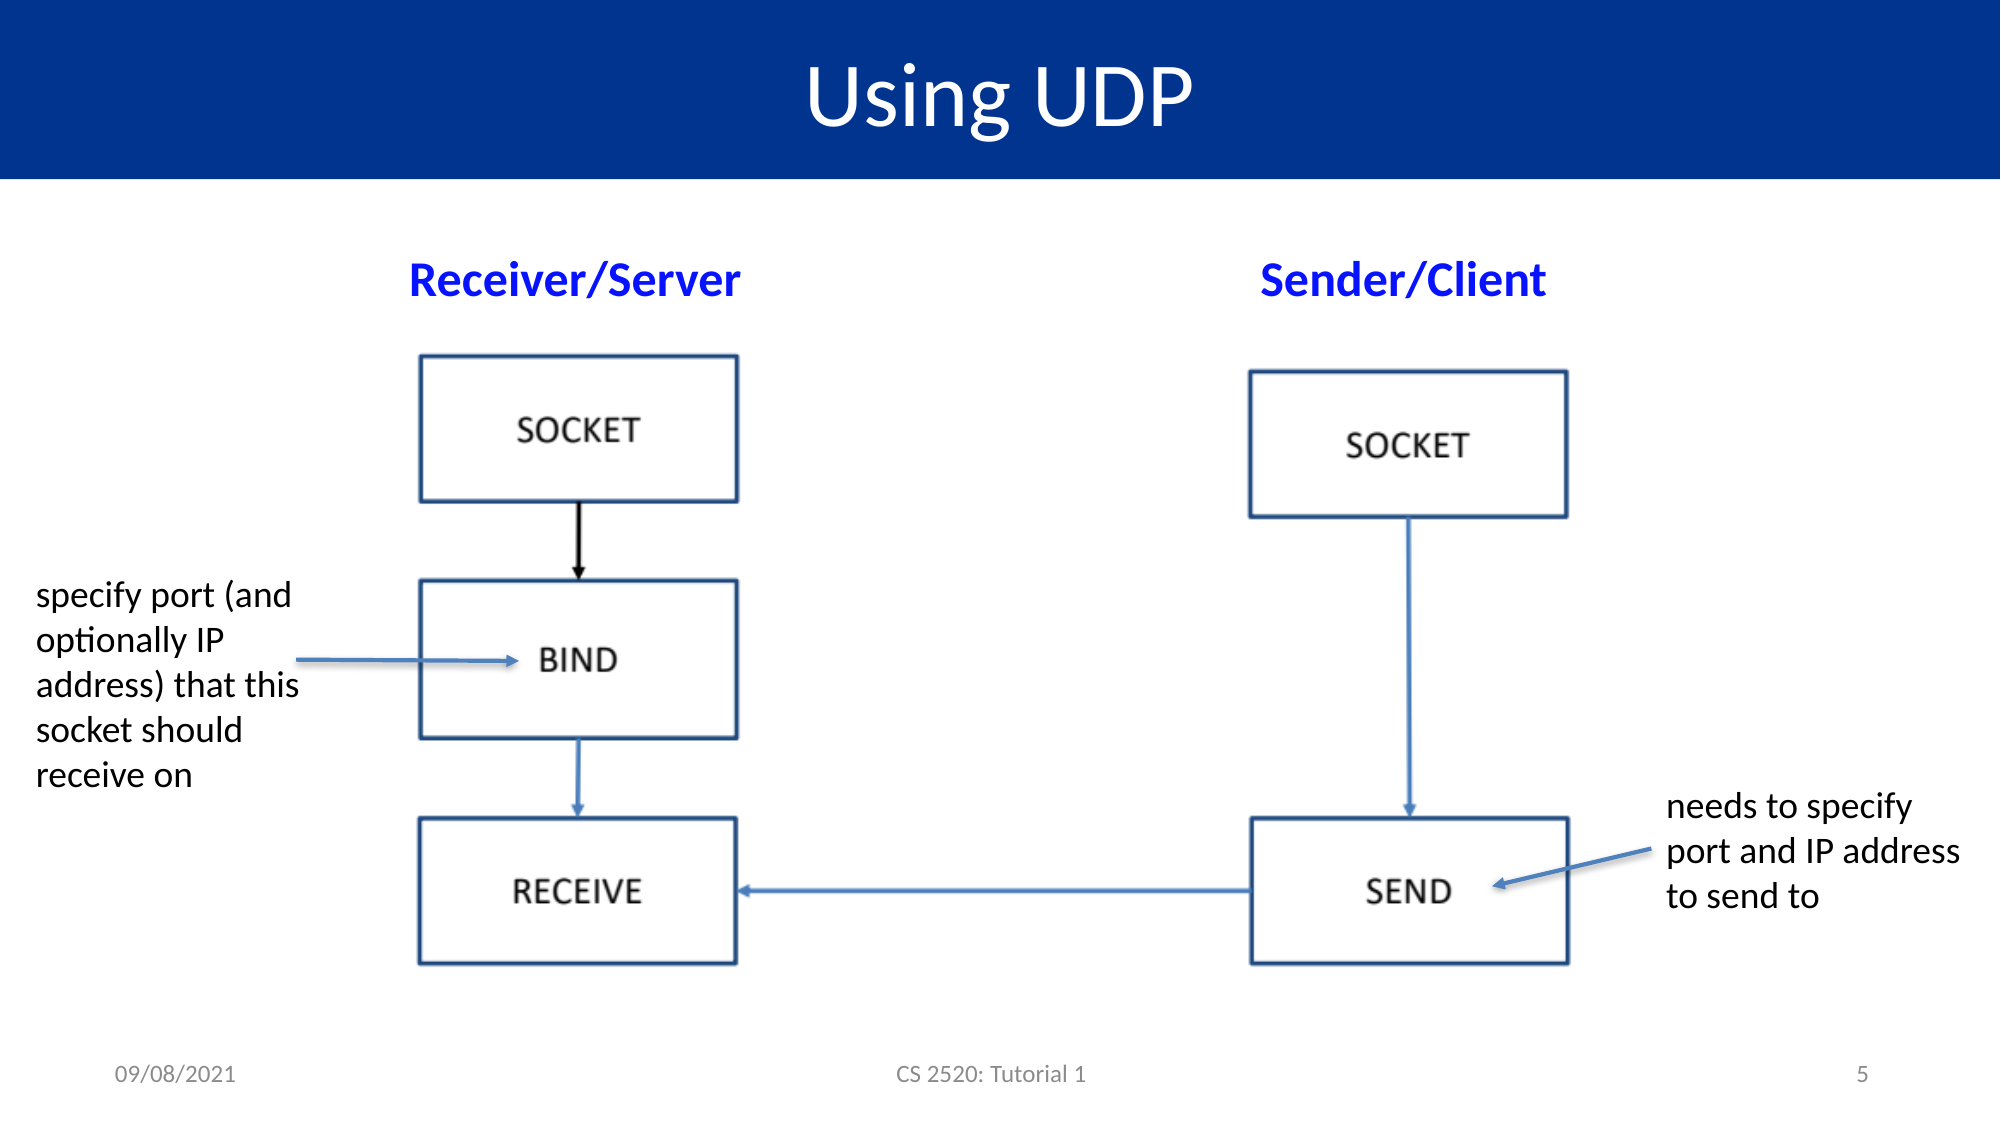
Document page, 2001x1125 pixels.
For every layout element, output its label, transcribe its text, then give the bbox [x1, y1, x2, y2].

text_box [20, 562, 520, 806]
text_box Receiver/Server [346, 238, 805, 314]
title Using UDP [0, 0, 2000, 180]
picture [408, 348, 1575, 971]
footer CS 2520: Tutorial 1 [306, 1042, 1676, 1103]
text_box Sender/Client [1174, 238, 1633, 314]
slide_number 5 [1676, 1042, 1885, 1103]
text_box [1491, 773, 2000, 926]
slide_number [99, 1042, 306, 1103]
